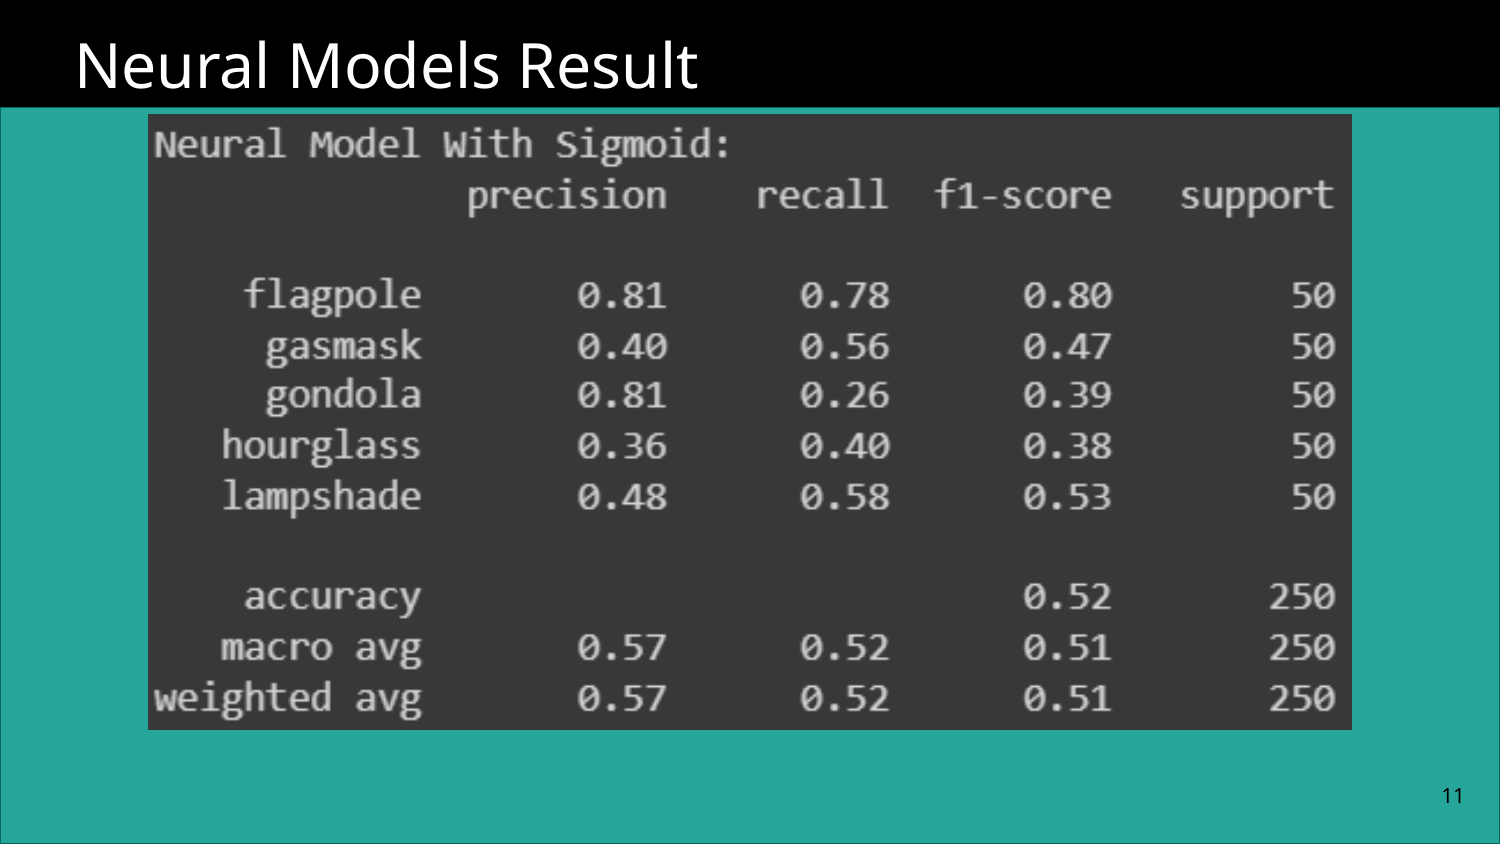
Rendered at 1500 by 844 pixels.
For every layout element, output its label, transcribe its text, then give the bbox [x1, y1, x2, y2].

slide_number ‹#› [1389, 764, 1480, 830]
title Neural Models Result [59, 36, 989, 116]
picture [148, 113, 1352, 730]
text_box [0, 107, 1500, 844]
